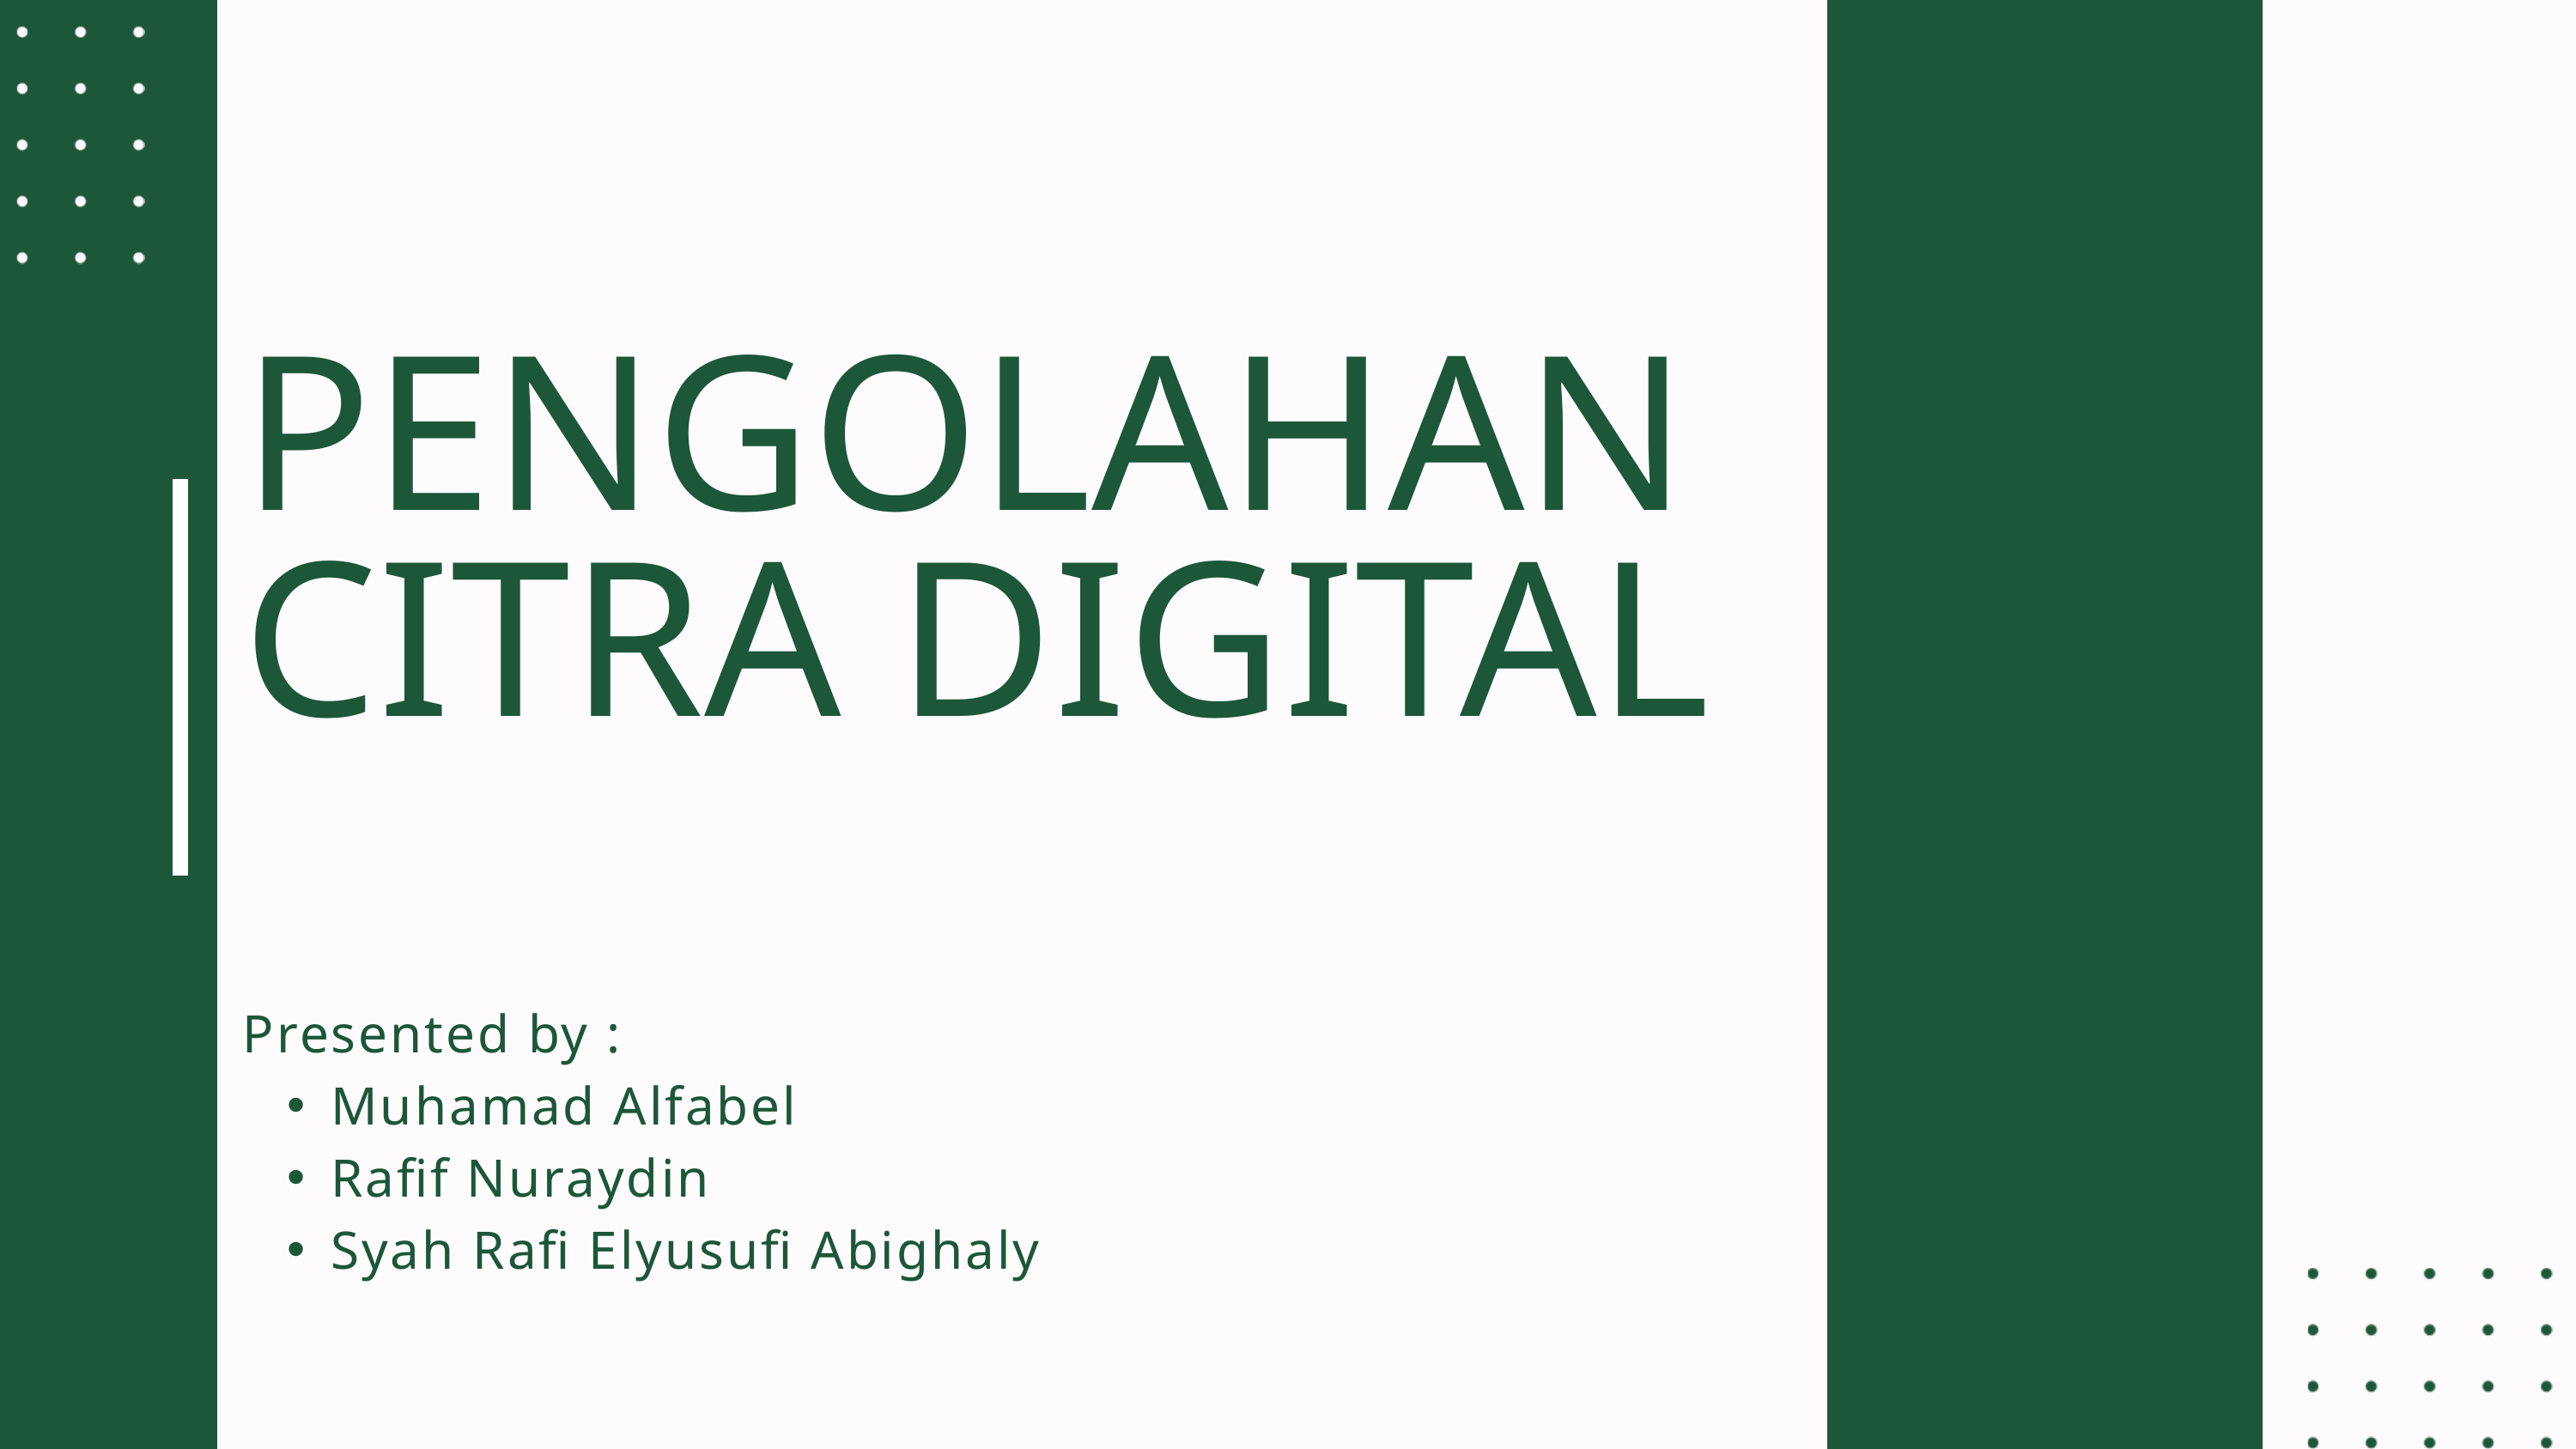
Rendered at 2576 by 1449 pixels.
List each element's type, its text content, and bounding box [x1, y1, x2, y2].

text_box Presented by : Muhamad Alfabel Rafif Nuraydin Syah Rafi Elyusufi Abighaly [242, 990, 1449, 1280]
text_box PENGOLAHAN CITRA DIGITAL [242, 348, 1730, 761]
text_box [1827, 0, 2263, 1449]
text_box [173, 478, 189, 876]
text_box [2307, 1268, 2576, 1449]
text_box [0, 0, 218, 1449]
